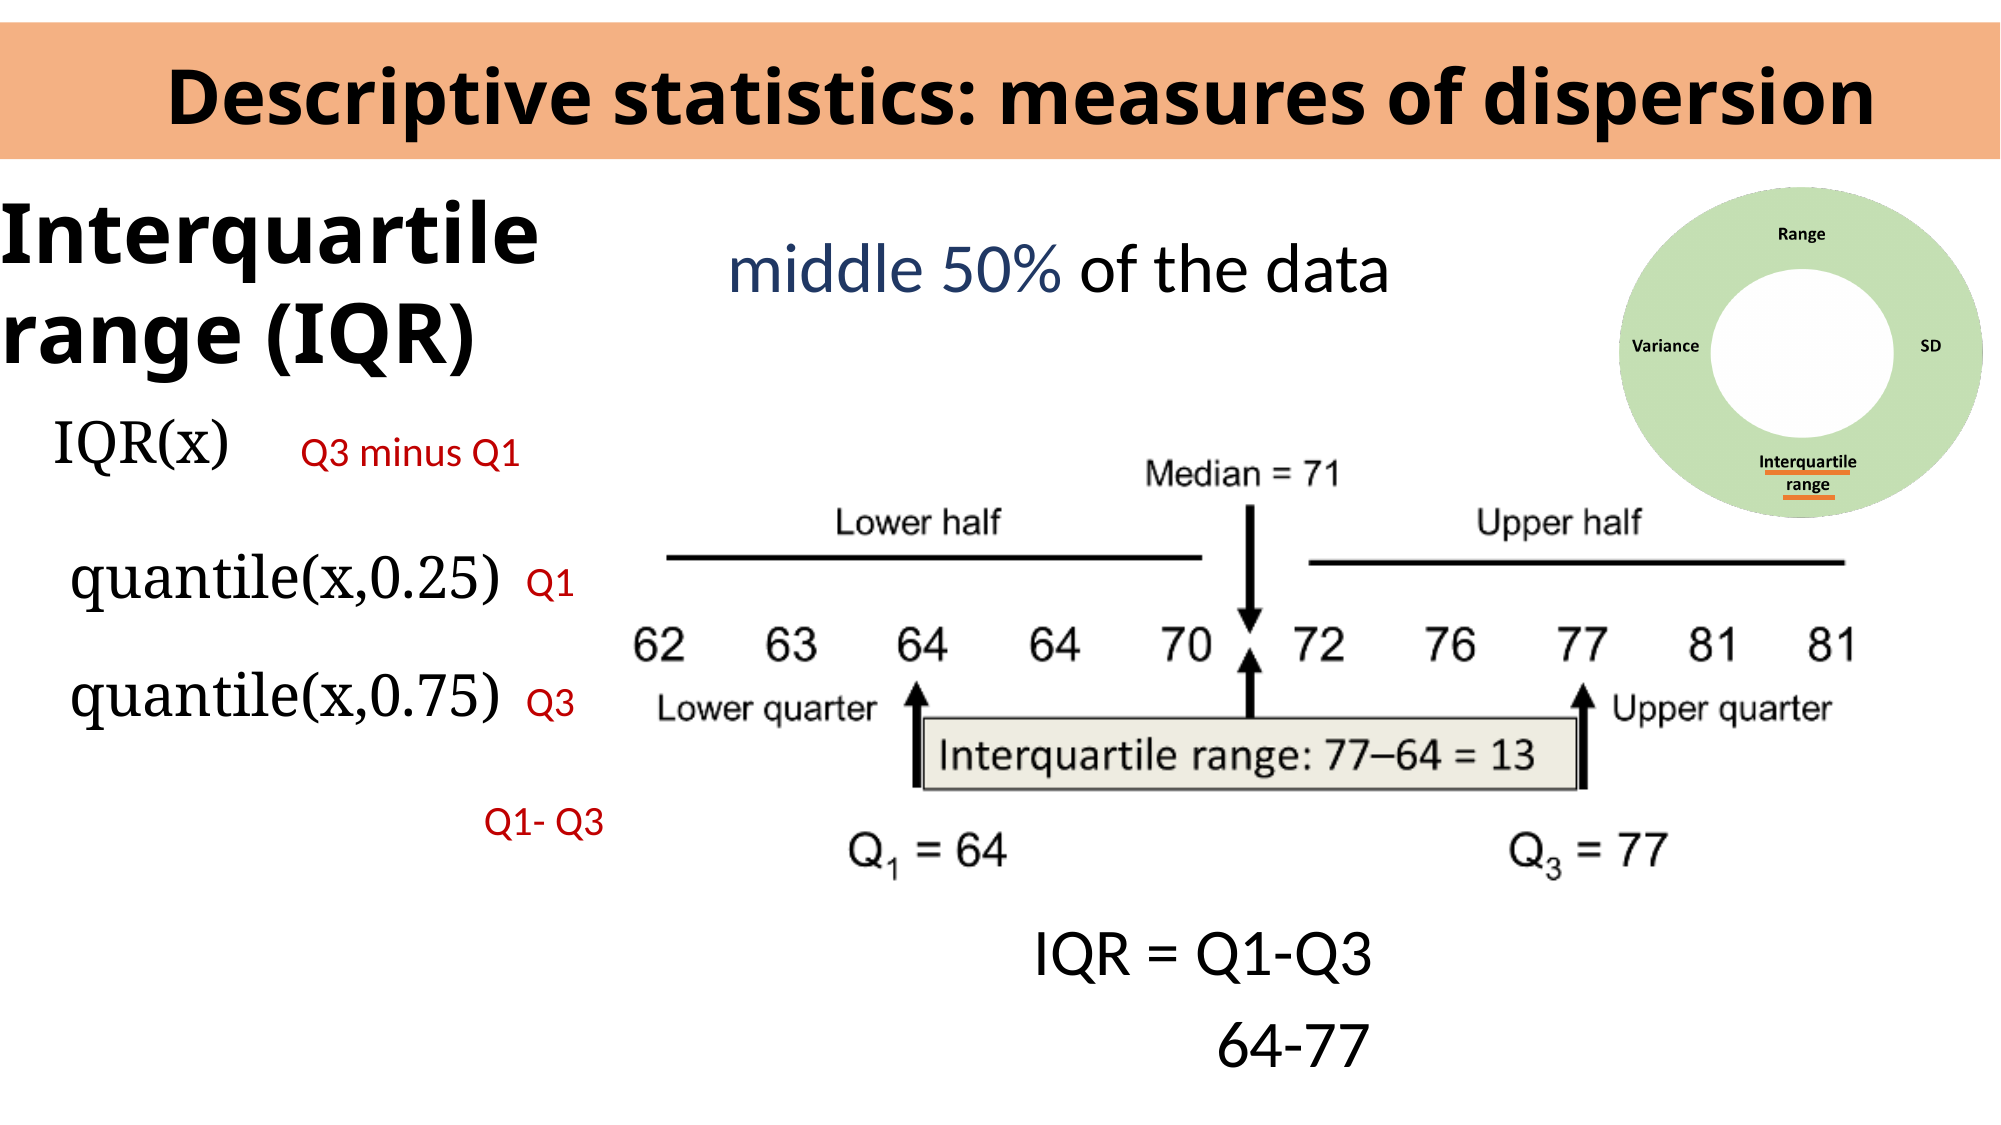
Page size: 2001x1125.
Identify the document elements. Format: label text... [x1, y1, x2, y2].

text_box Interquartile range (IQR) [0, 172, 557, 388]
picture [604, 187, 2000, 907]
text_box quantile(x,0.75) [54, 650, 517, 736]
text_box Q3 [511, 667, 604, 732]
text_box middle 50% of the data [712, 214, 1619, 315]
text_box Q1- Q3 [469, 786, 604, 852]
text_box Q3 minus Q1 [285, 416, 586, 482]
list IQR = Q1-Q3 64-77 [887, 910, 1550, 1073]
text_box IQR(x) [38, 397, 246, 483]
text_box Q1 [511, 547, 604, 613]
text_box quantile(x,0.25) [54, 532, 517, 618]
text_box Descriptive statistics: measures of dispersion [149, 0, 1950, 188]
